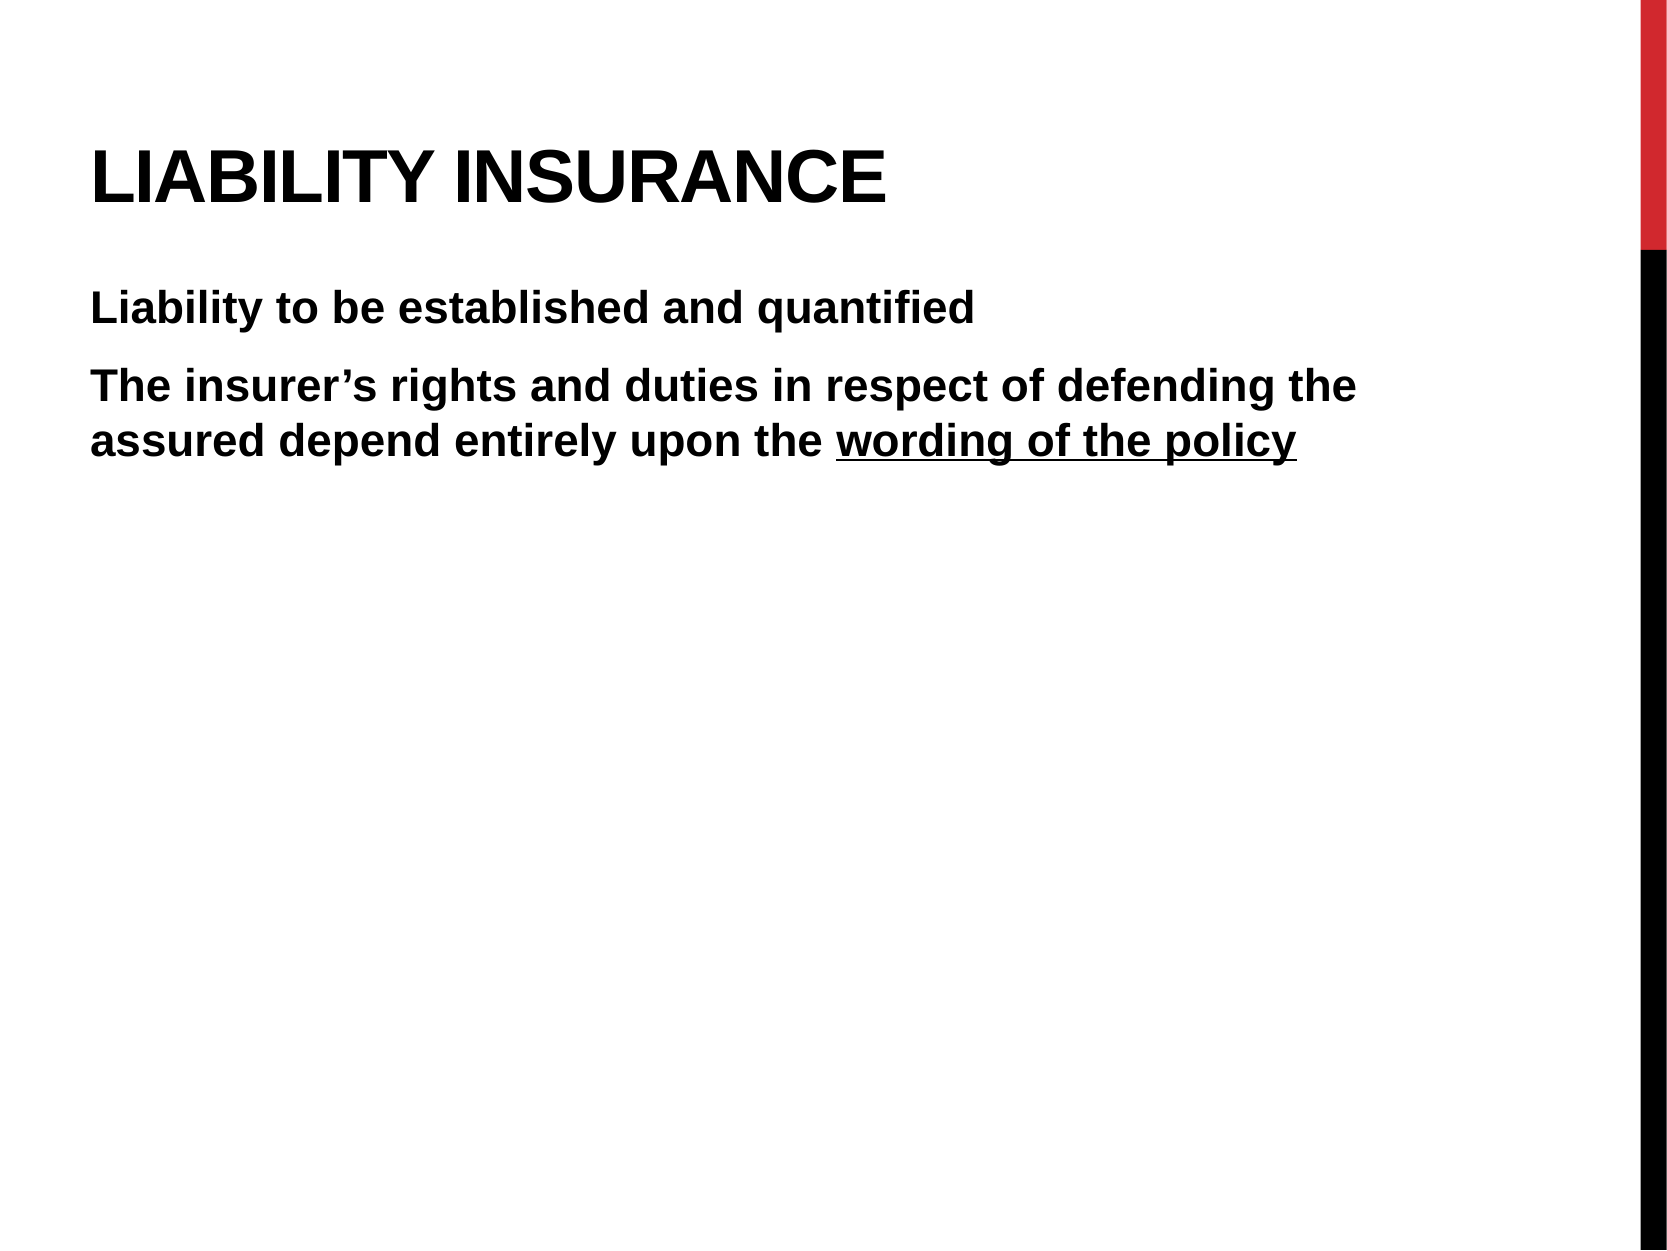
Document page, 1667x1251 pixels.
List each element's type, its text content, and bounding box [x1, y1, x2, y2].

list Liability to be established and quantified The insurer’s rights and duties in respect of defending the assured depend entirely upon the wording of the policy [75, 262, 1425, 1078]
title Liability Insurance [75, 45, 1425, 233]
